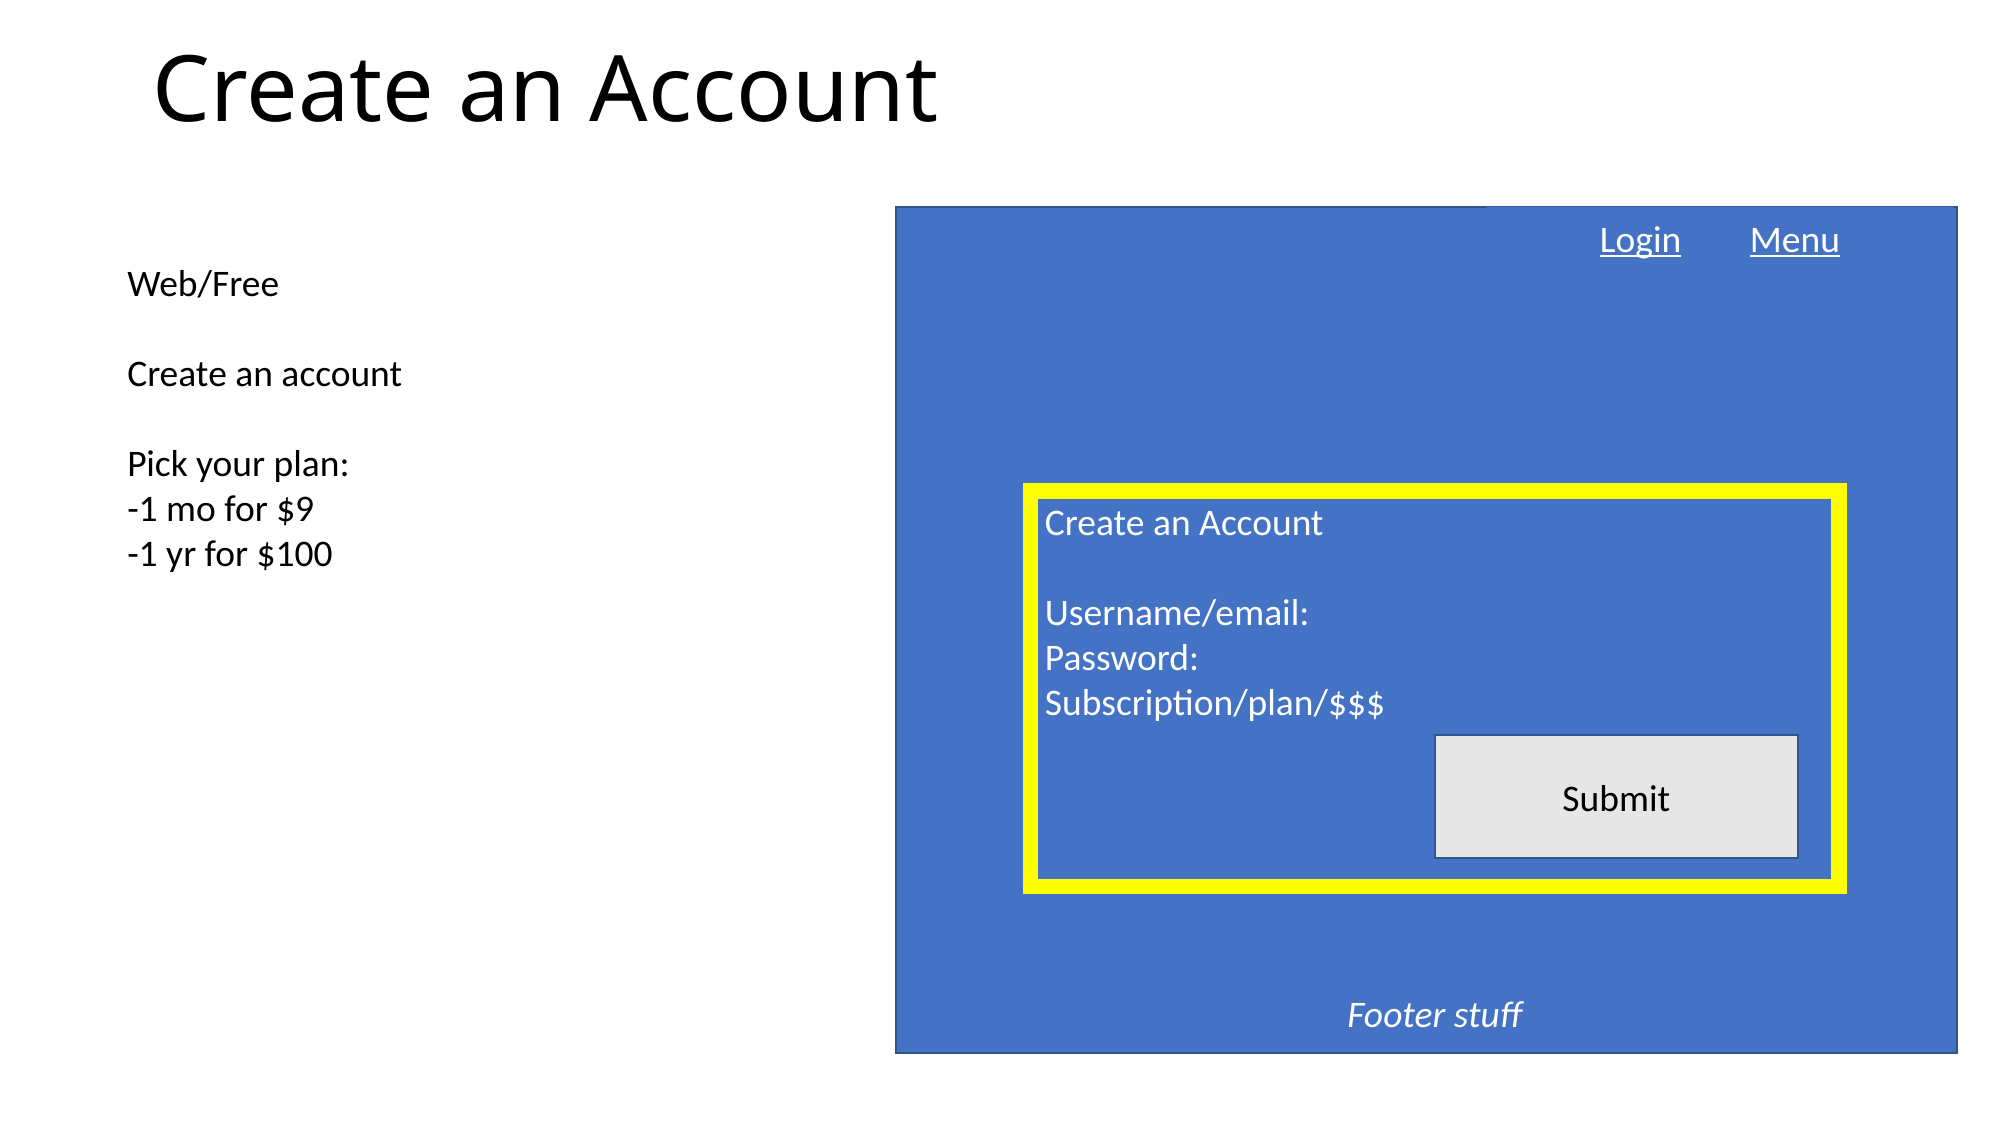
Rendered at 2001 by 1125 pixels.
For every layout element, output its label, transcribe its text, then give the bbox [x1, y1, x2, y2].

text_box Submit [1434, 734, 1799, 859]
text_box Footer stuff [1252, 981, 1617, 1044]
text_box Web/Free Create an account Pick your plan: -1 mo for $9 -1 yr for $100 [112, 251, 418, 582]
text_box [895, 206, 1958, 1054]
title Create an Account [137, 0, 1863, 183]
text_box Create an Account Username/email: Password: Subscription/plan/$$$ [1029, 490, 1840, 887]
text_box Login Menu [1485, 206, 1955, 268]
